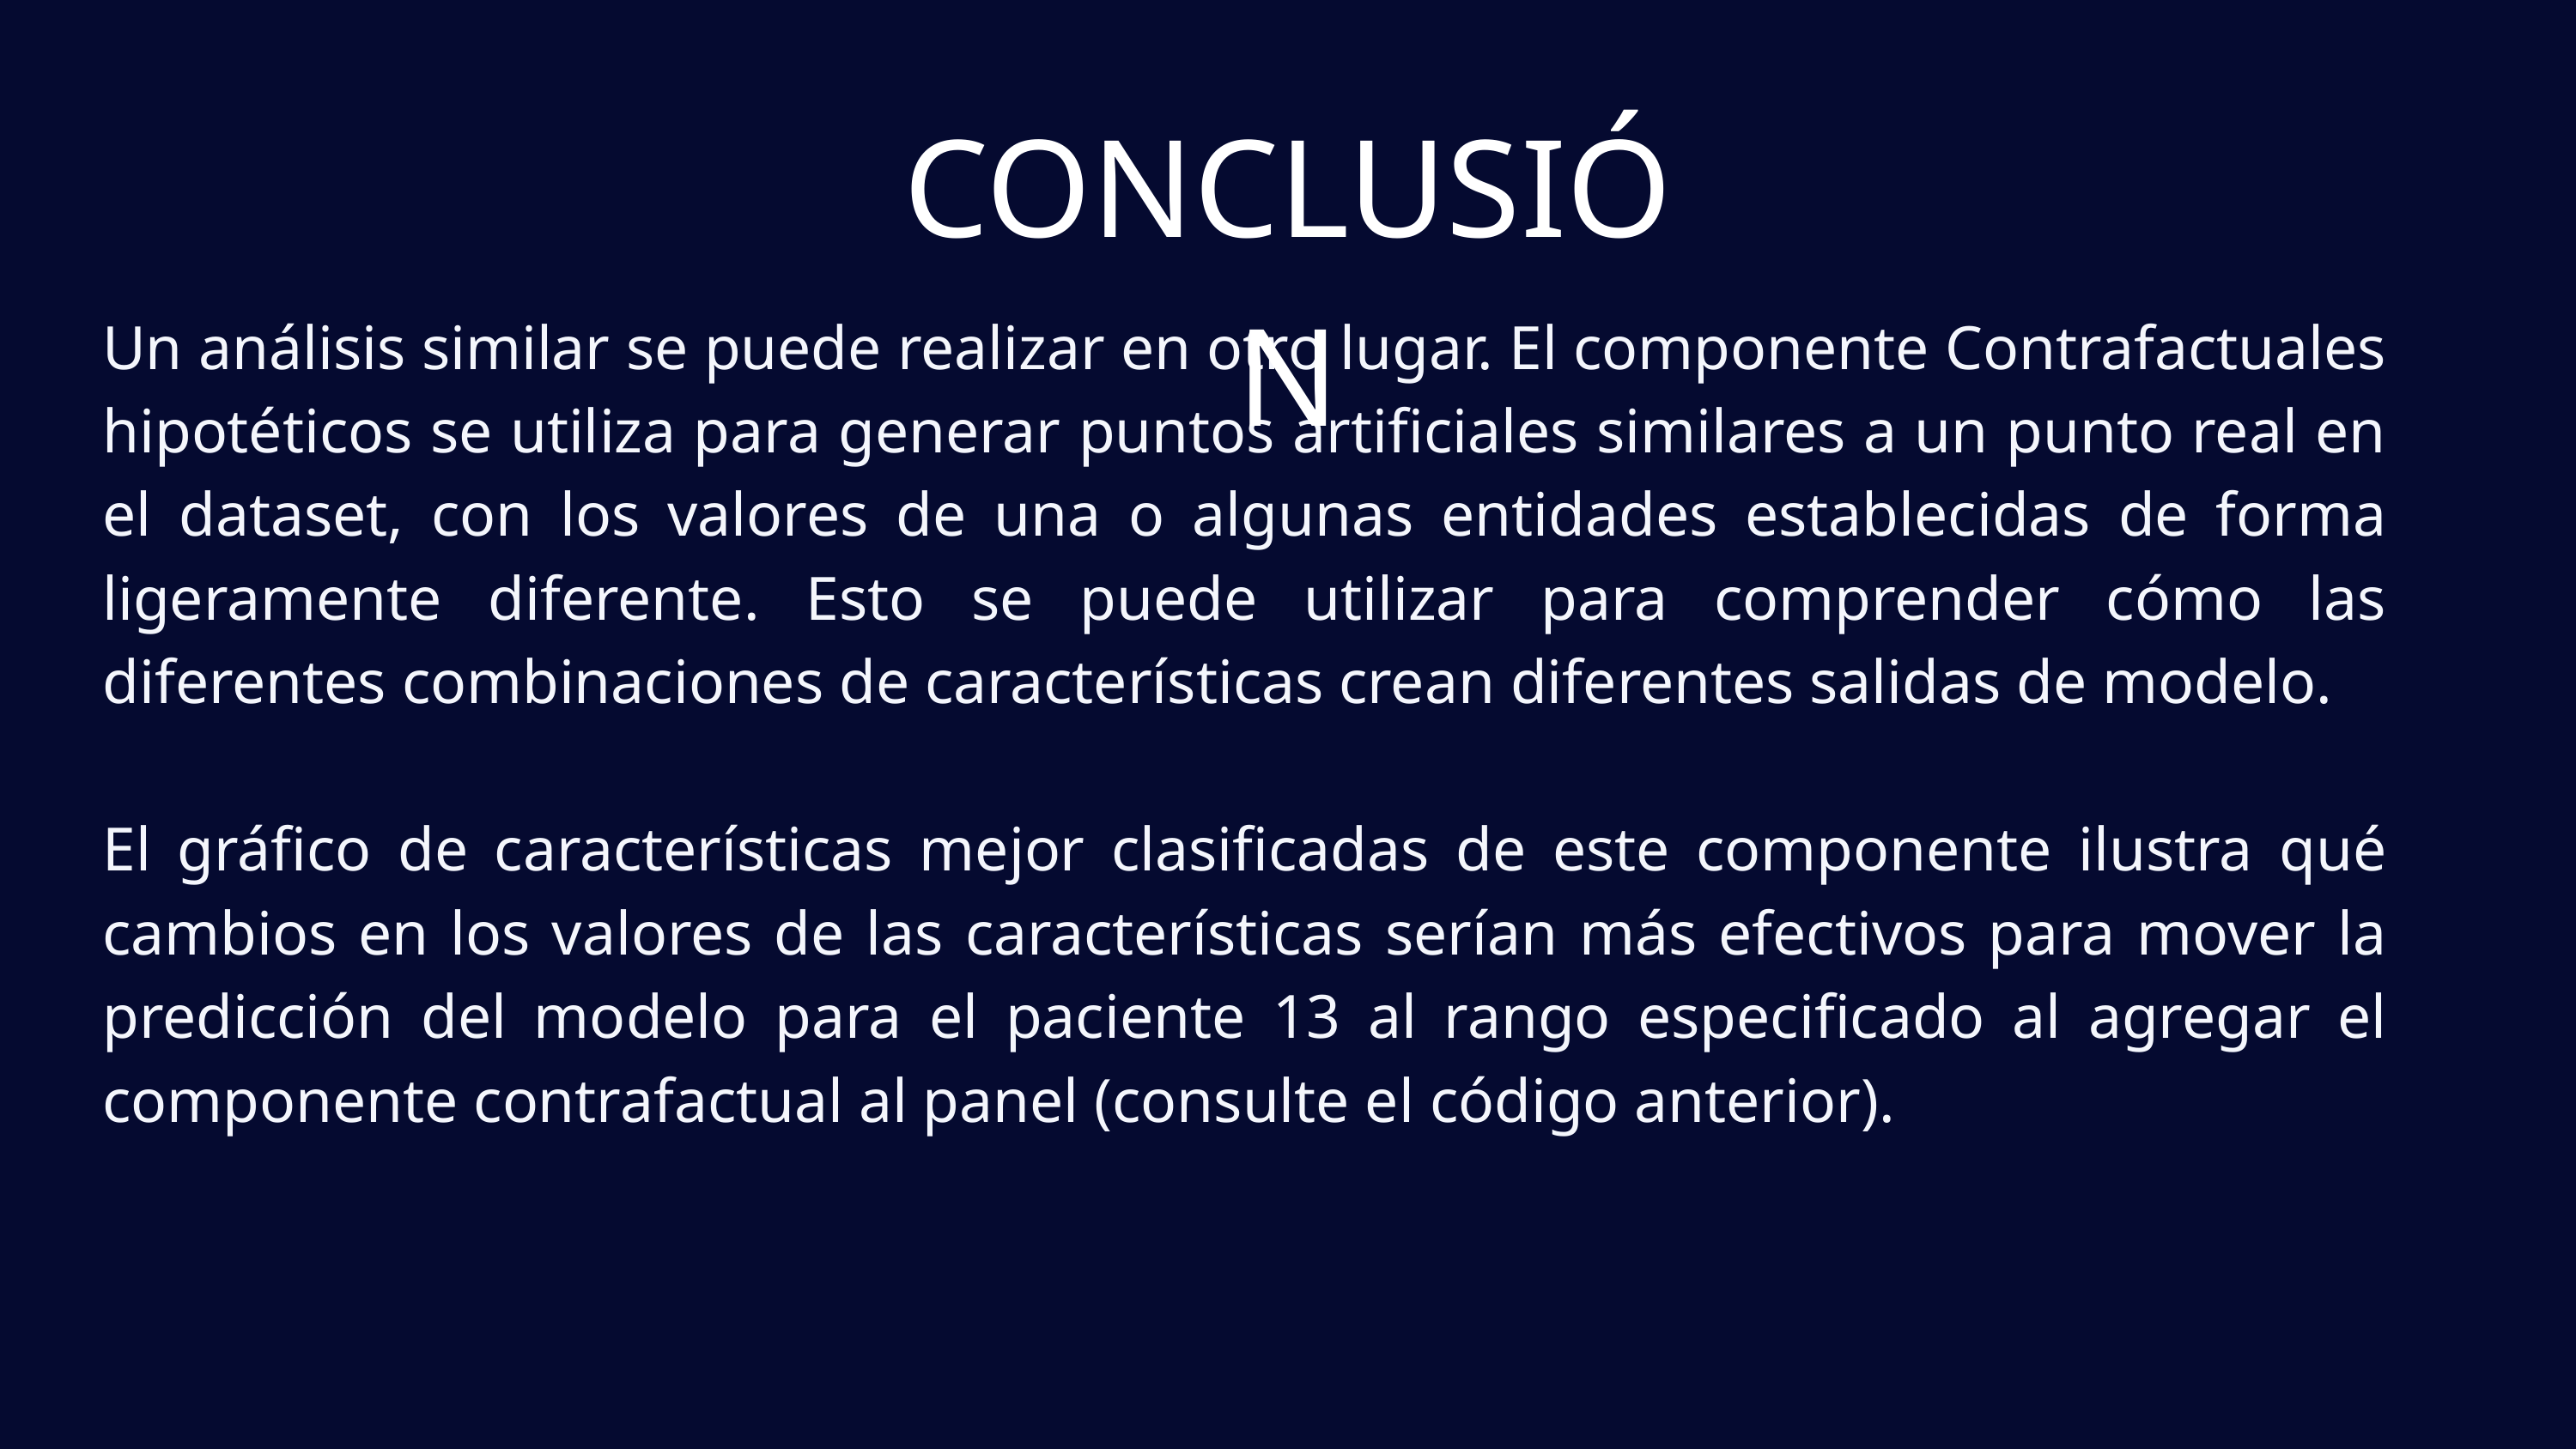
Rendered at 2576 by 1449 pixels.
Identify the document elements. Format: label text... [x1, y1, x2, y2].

text_box CONCLUSIÓN [858, 76, 1718, 454]
text_box Un análisis similar se puede realizar en otro lugar. El componente Contrafactuales hipotéticos se utiliza para generar puntos artificiales similares a un punto real en el dataset, con los valores de una o algunas entidades establecidas de forma ligeramente diferente. Esto se puede utilizar para comprender cómo las diferentes combinaciones de características crean diferentes salidas de modelo. El gráfico de características mejor clasificadas de este componente ilustra qué cambios en los valores de las características serían más efectivos para mover la predicción del modelo para el paciente 13 al rango especificado al agregar el componente contrafactual al panel (consulte el código anterior). [102, 297, 2389, 1218]
